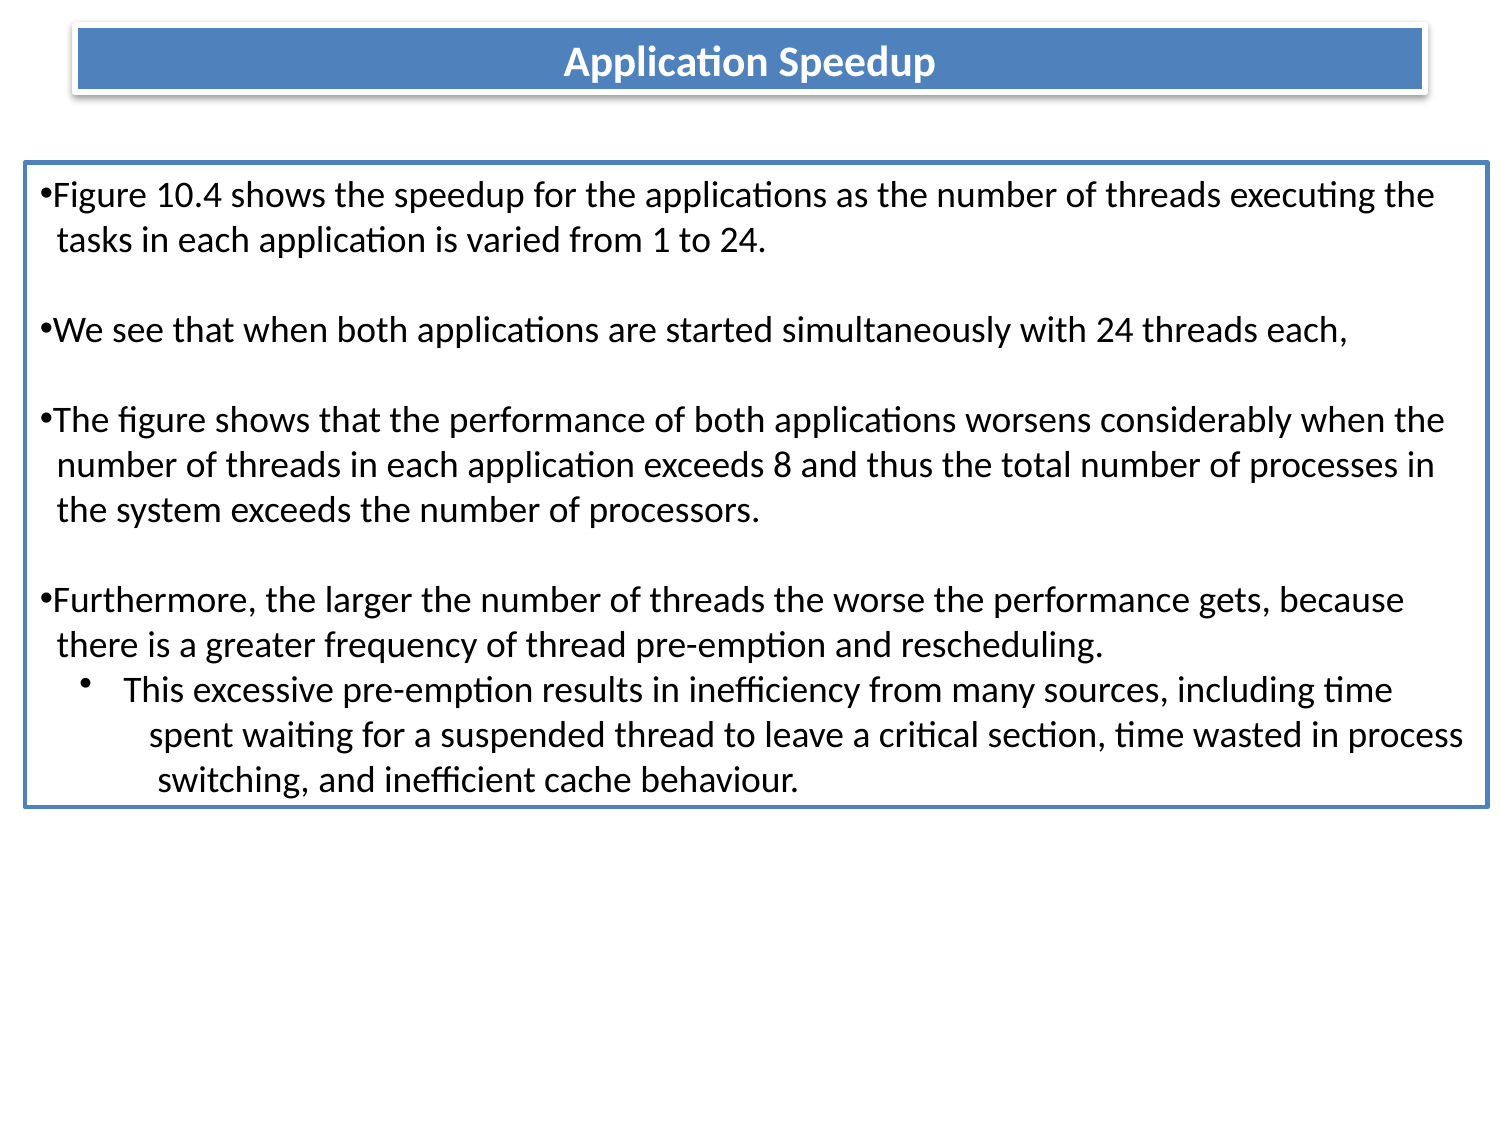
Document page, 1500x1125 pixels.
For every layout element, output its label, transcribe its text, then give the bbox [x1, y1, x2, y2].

title Application Speedup [72, 22, 1428, 95]
text_box Figure 10.4 shows the speedup for the applications as the number of threads executing the tasks in each application is varied from 1 to 24. We see that when both applications are started simultaneously with 24 threads each, The figure shows that the performance of both applications worsens considerably when the number of threads in each application exceeds 8 and thus the total number of processes in the system exceeds the number of processors. Furthermore, the larger the number of threads the worse the performance gets, because there is a greater frequency of thread pre-emption and rescheduling. This excessive pre-emption results in inefficiency from many sources, including time spent waiting for a suspended thread to leave a critical section, time wasted in process switching, and inefficient cache behaviour. [23, 160, 1490, 809]
